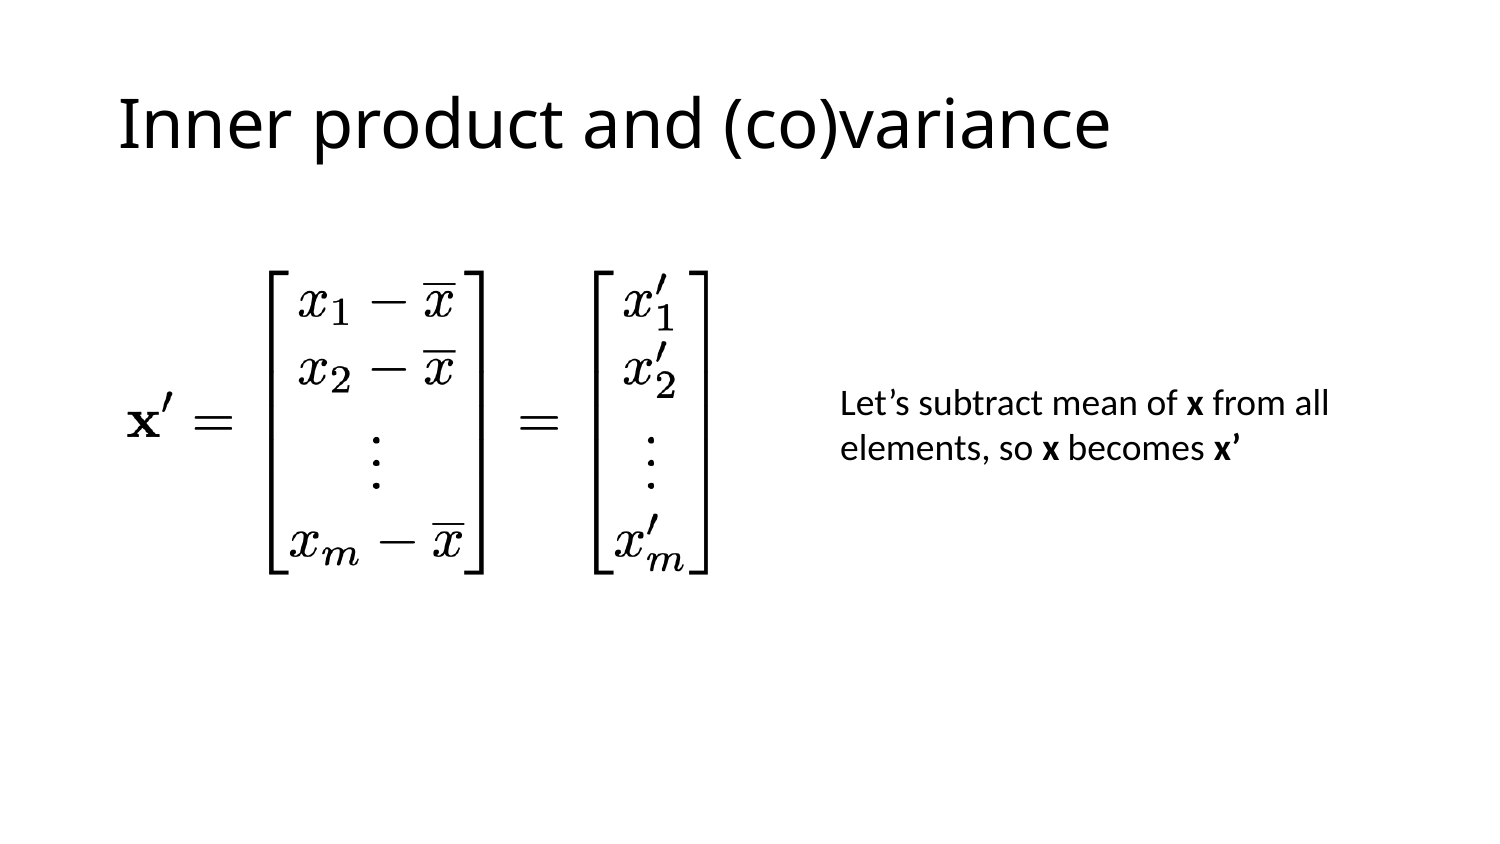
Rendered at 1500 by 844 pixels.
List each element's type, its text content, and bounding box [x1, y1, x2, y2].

picture [127, 269, 708, 575]
title Inner product and (co)variance [103, 44, 1397, 208]
text_box Let’s subtract mean of x from all elements, so x becomes x’ [825, 370, 1397, 476]
